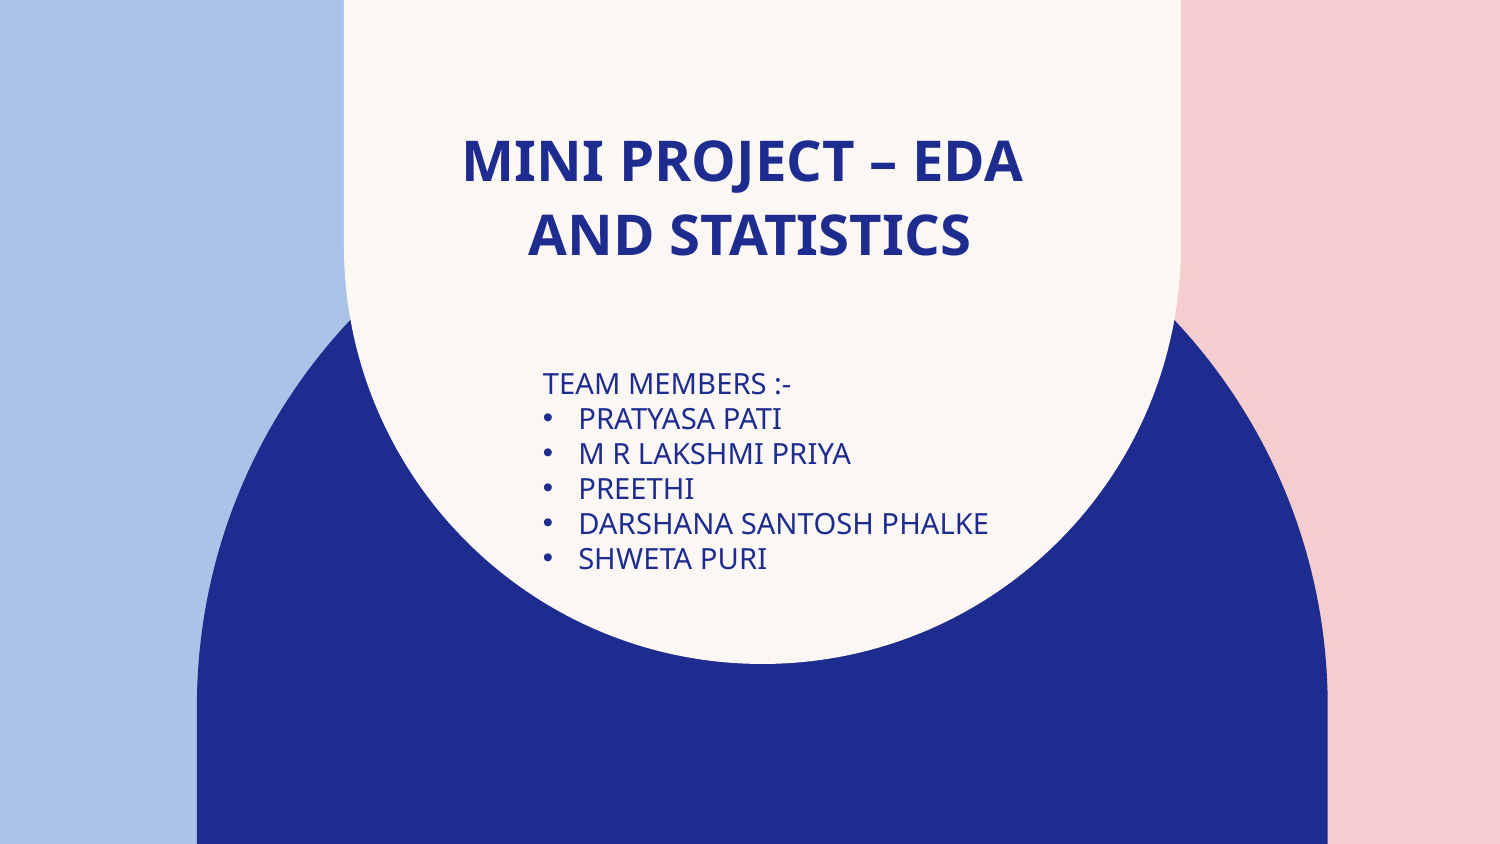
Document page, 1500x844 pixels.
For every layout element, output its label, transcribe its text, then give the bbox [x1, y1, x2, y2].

title MINI PROJECT – EDA AND STATISTICS [138, 118, 1362, 270]
text_box TEAM MEMBERS :- PRATYASA PATI M R LAKSHMI PRIYA PREETHI DARSHANA SANTOSH PHALKE SHWETA PURI [531, 359, 1092, 581]
